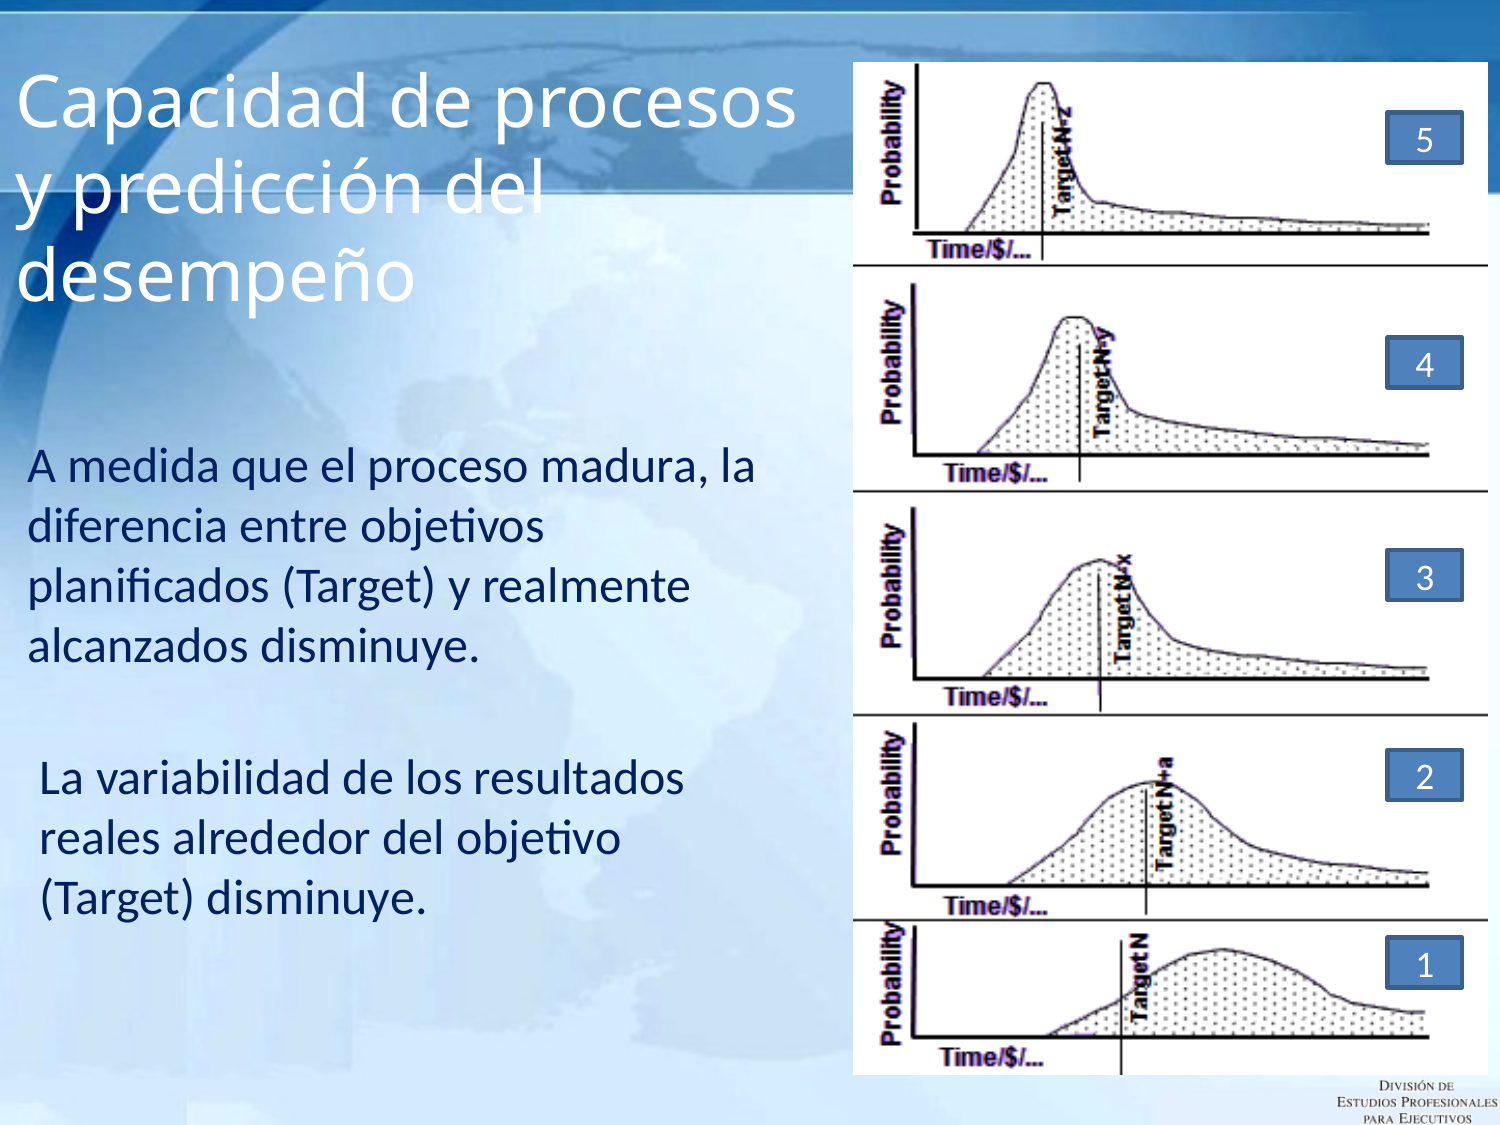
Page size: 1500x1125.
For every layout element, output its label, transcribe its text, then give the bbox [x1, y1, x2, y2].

text_box A medida que el proceso madura, la diferencia entre objetivos planificados (Target) y realmente alcanzados disminuye. [12, 424, 788, 680]
picture [0, 0, 1500, 1125]
text_box La variabilidad de los resultados reales alrededor del objetivo (Target) disminuye. [24, 737, 800, 933]
title Capacidad de procesos y predicción del desempeño [0, 45, 863, 325]
